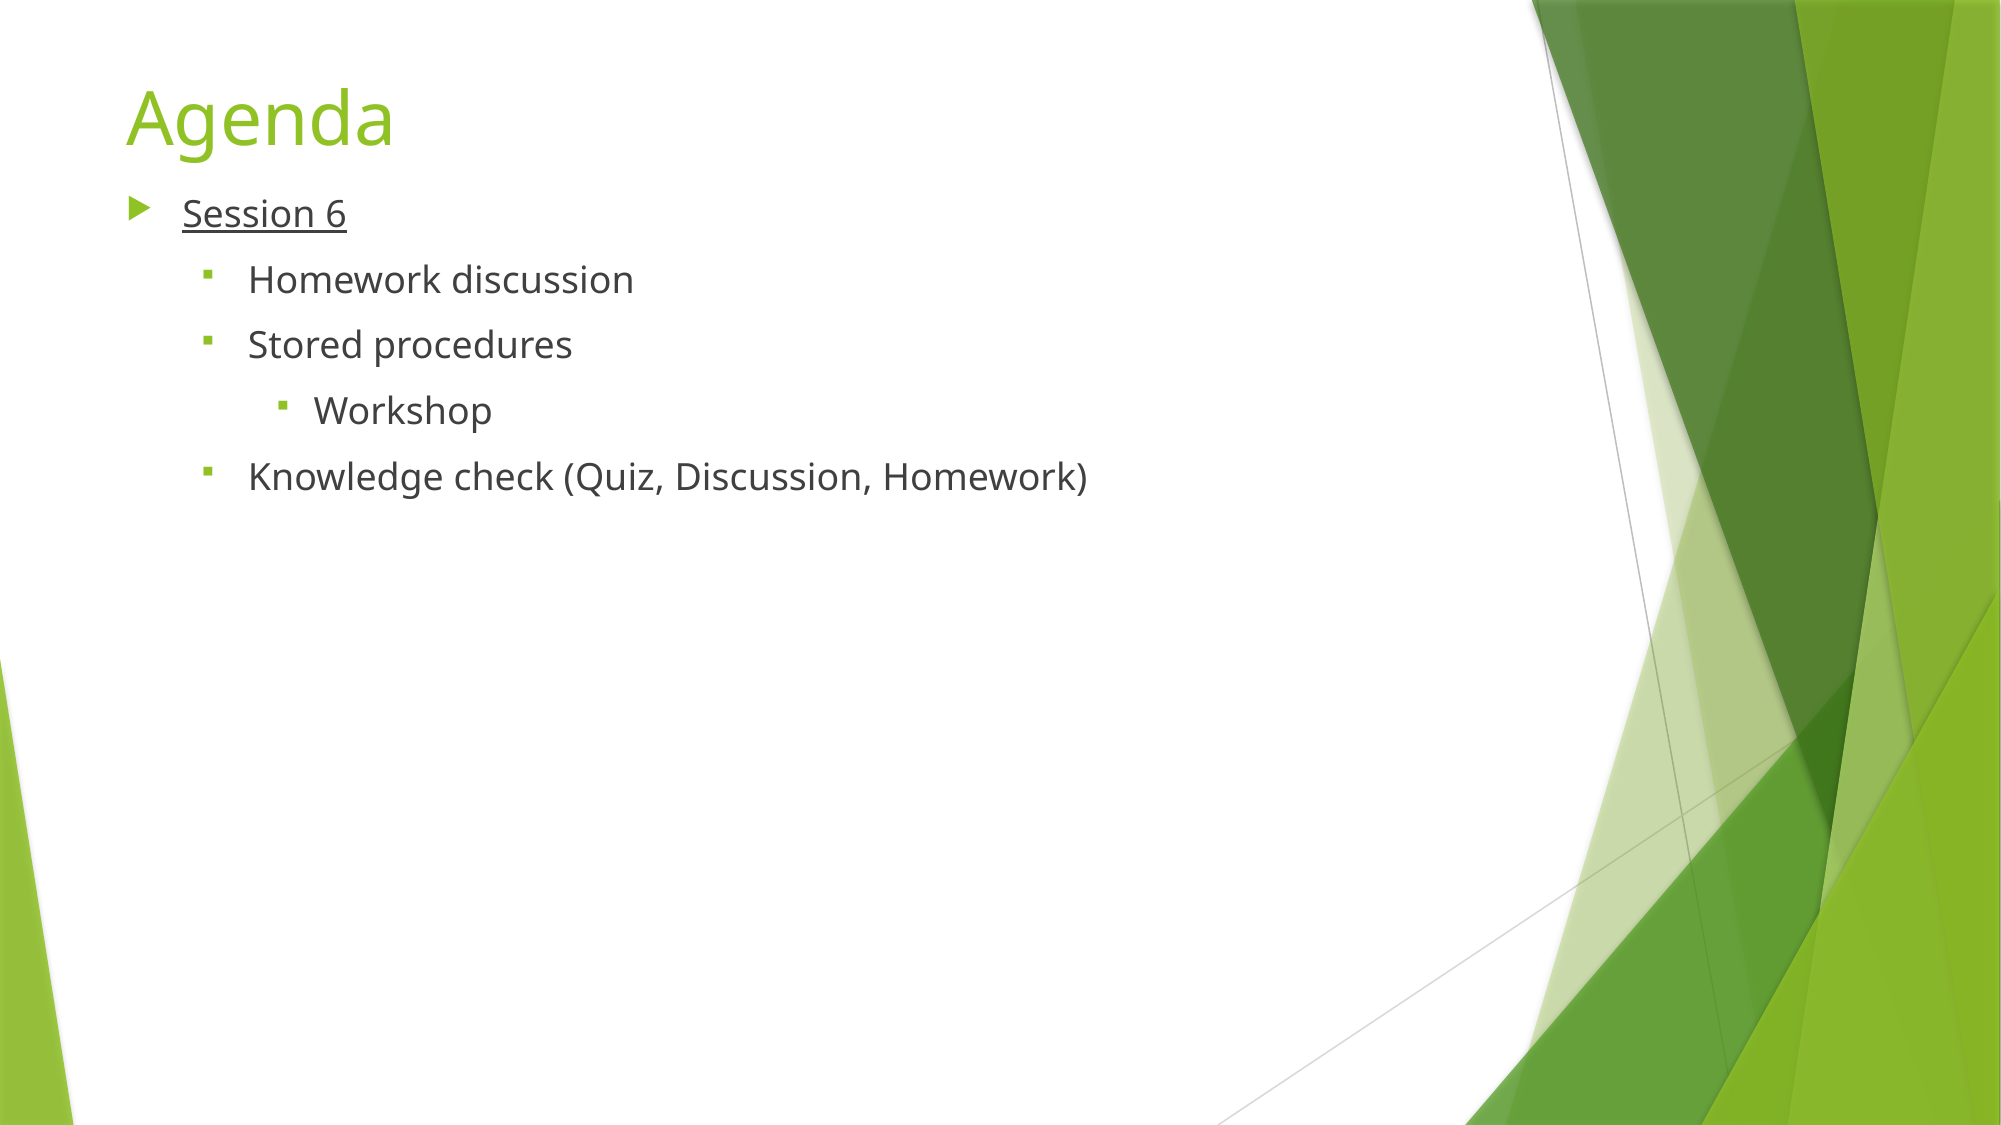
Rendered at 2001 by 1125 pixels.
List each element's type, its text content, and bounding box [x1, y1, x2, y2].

title Agenda [111, 63, 1522, 182]
list Session 6 Homework discussion Stored procedures Workshop Knowledge check (Quiz, Discussion, Homework) [111, 182, 1522, 1060]
